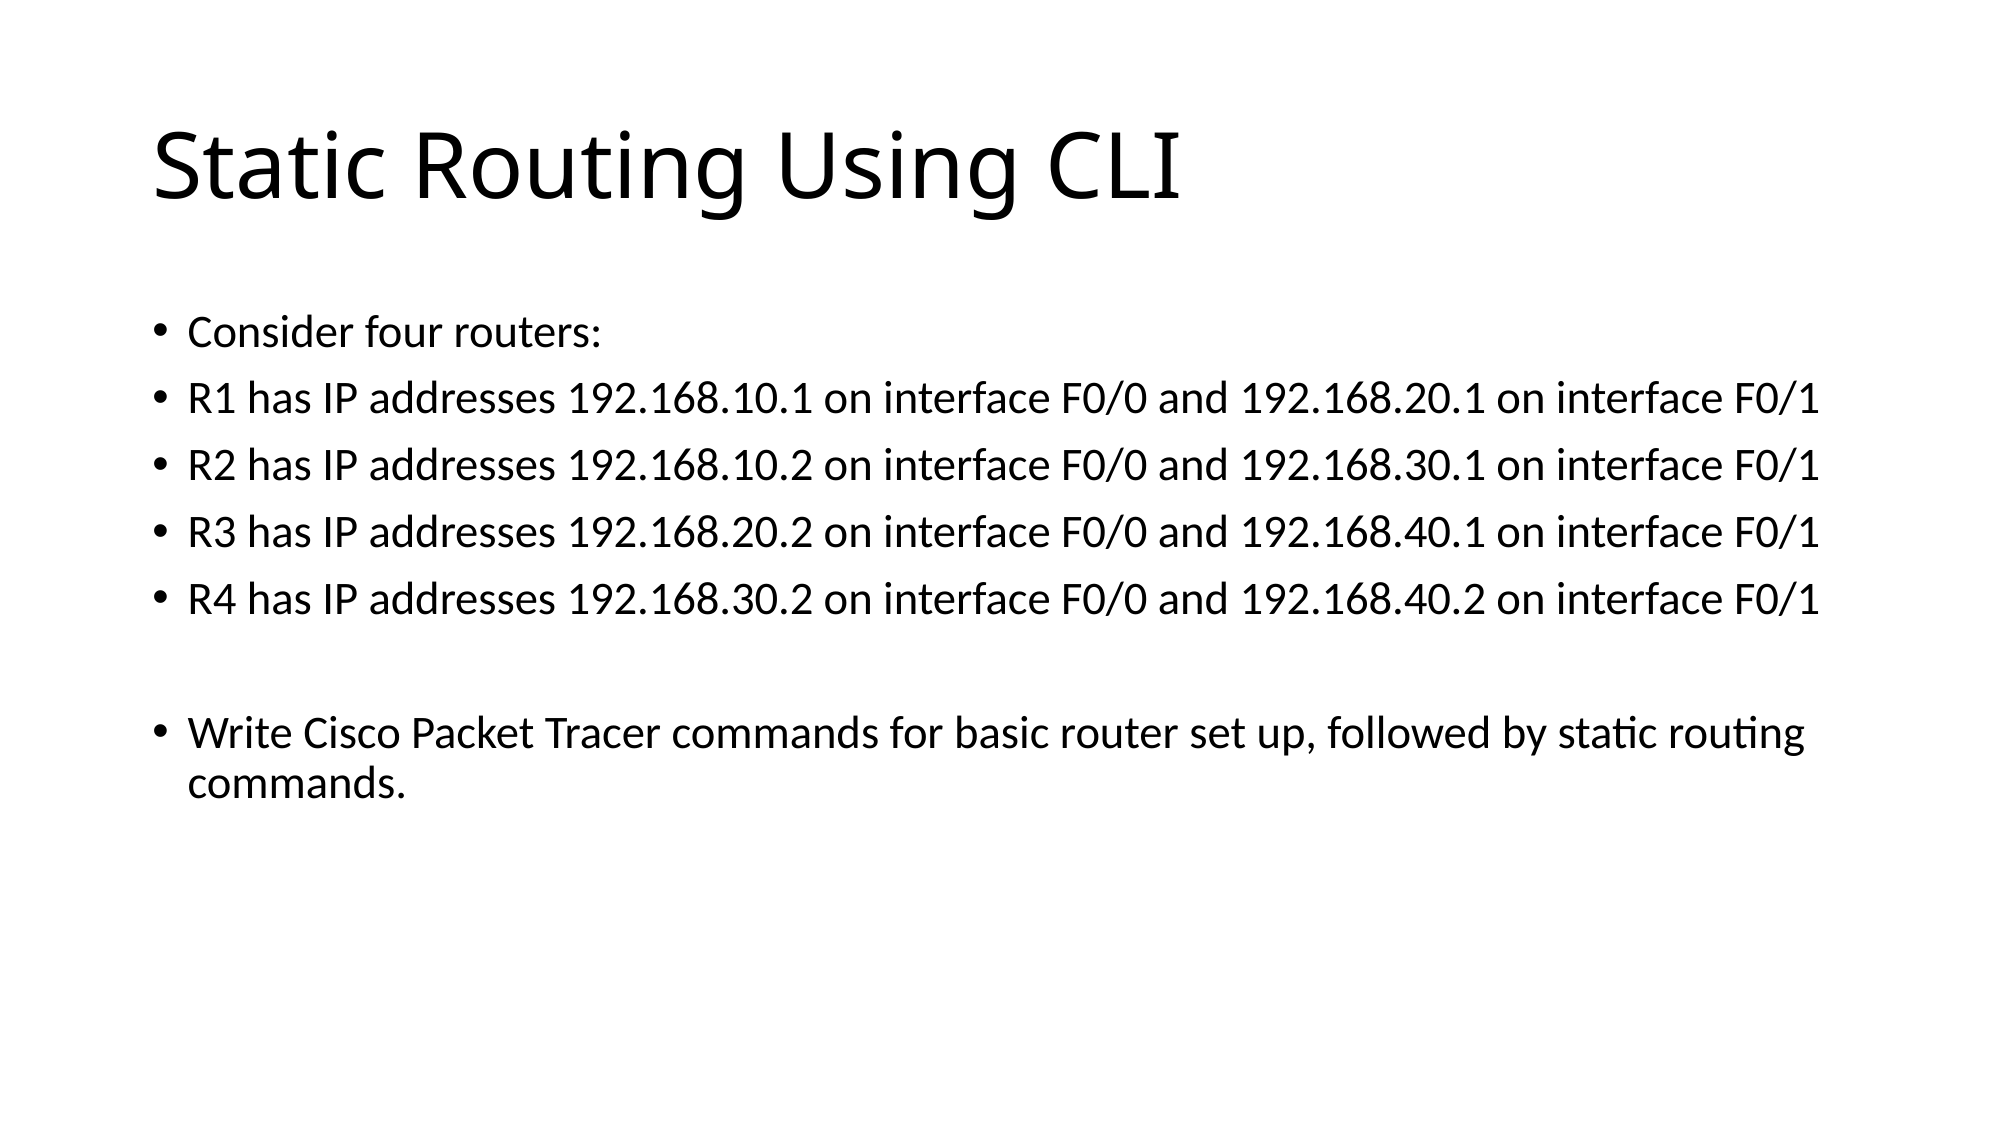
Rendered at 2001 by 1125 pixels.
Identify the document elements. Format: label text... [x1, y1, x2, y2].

list Consider four routers: R1 has IP addresses 192.168.10.1 on interface F0/0 and 192.168.20.1 on interface F0/1 R2 has IP addresses 192.168.10.2 on interface F0/0 and 192.168.30.1 on interface F0/1 R3 has IP addresses 192.168.20.2 on interface F0/0 and 192.168.40.1 on interface F0/1 R4 has IP addresses 192.168.30.2 on interface F0/0 and 192.168.40.2 on interface F0/1 Write Cisco Packet Tracer commands for basic router set up, followed by static routing commands. [137, 299, 1863, 1014]
title Static Routing Using CLI [137, 59, 1863, 278]
